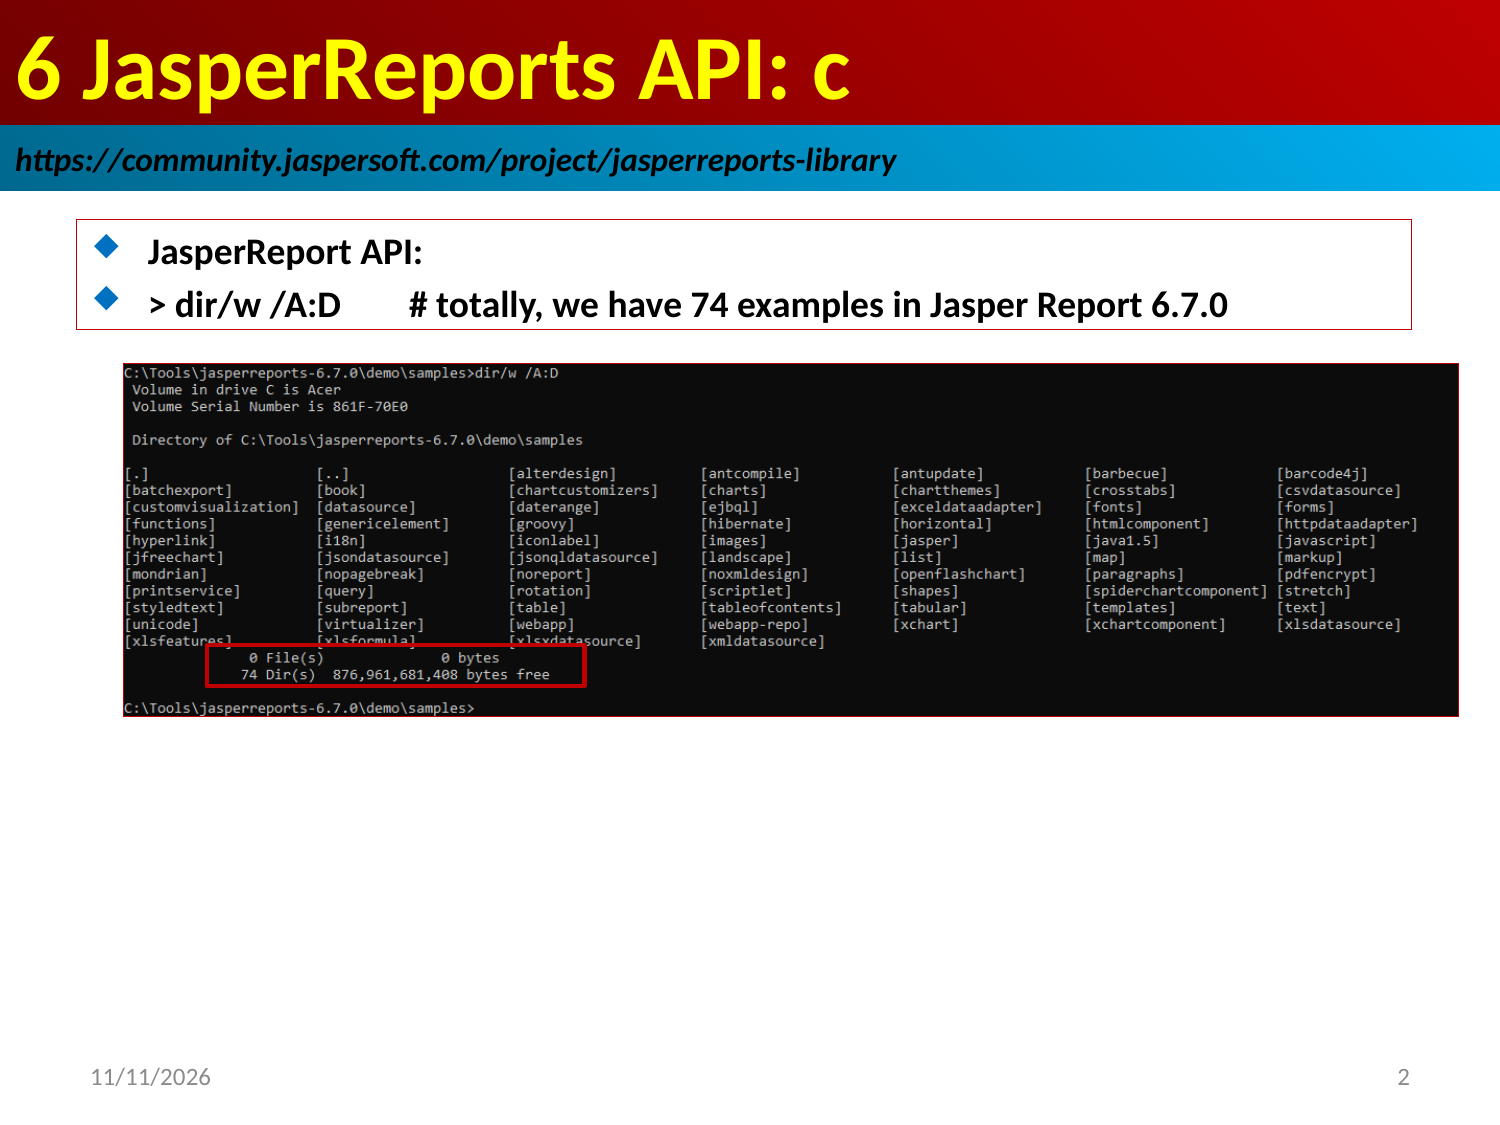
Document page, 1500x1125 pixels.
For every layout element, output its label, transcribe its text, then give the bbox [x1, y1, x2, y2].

subtitle JasperReport API: > dir/w /A:D # totally, we have 74 examples in Jasper Report 6.7.0 [76, 219, 1412, 330]
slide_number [75, 1042, 425, 1109]
slide_number 2 [1074, 1042, 1425, 1109]
picture [123, 363, 1459, 717]
text_box https://community.jaspersoft.com/project/jasperreports-library [0, 125, 1500, 191]
title 6 JasperReports API: c [0, 0, 1500, 125]
